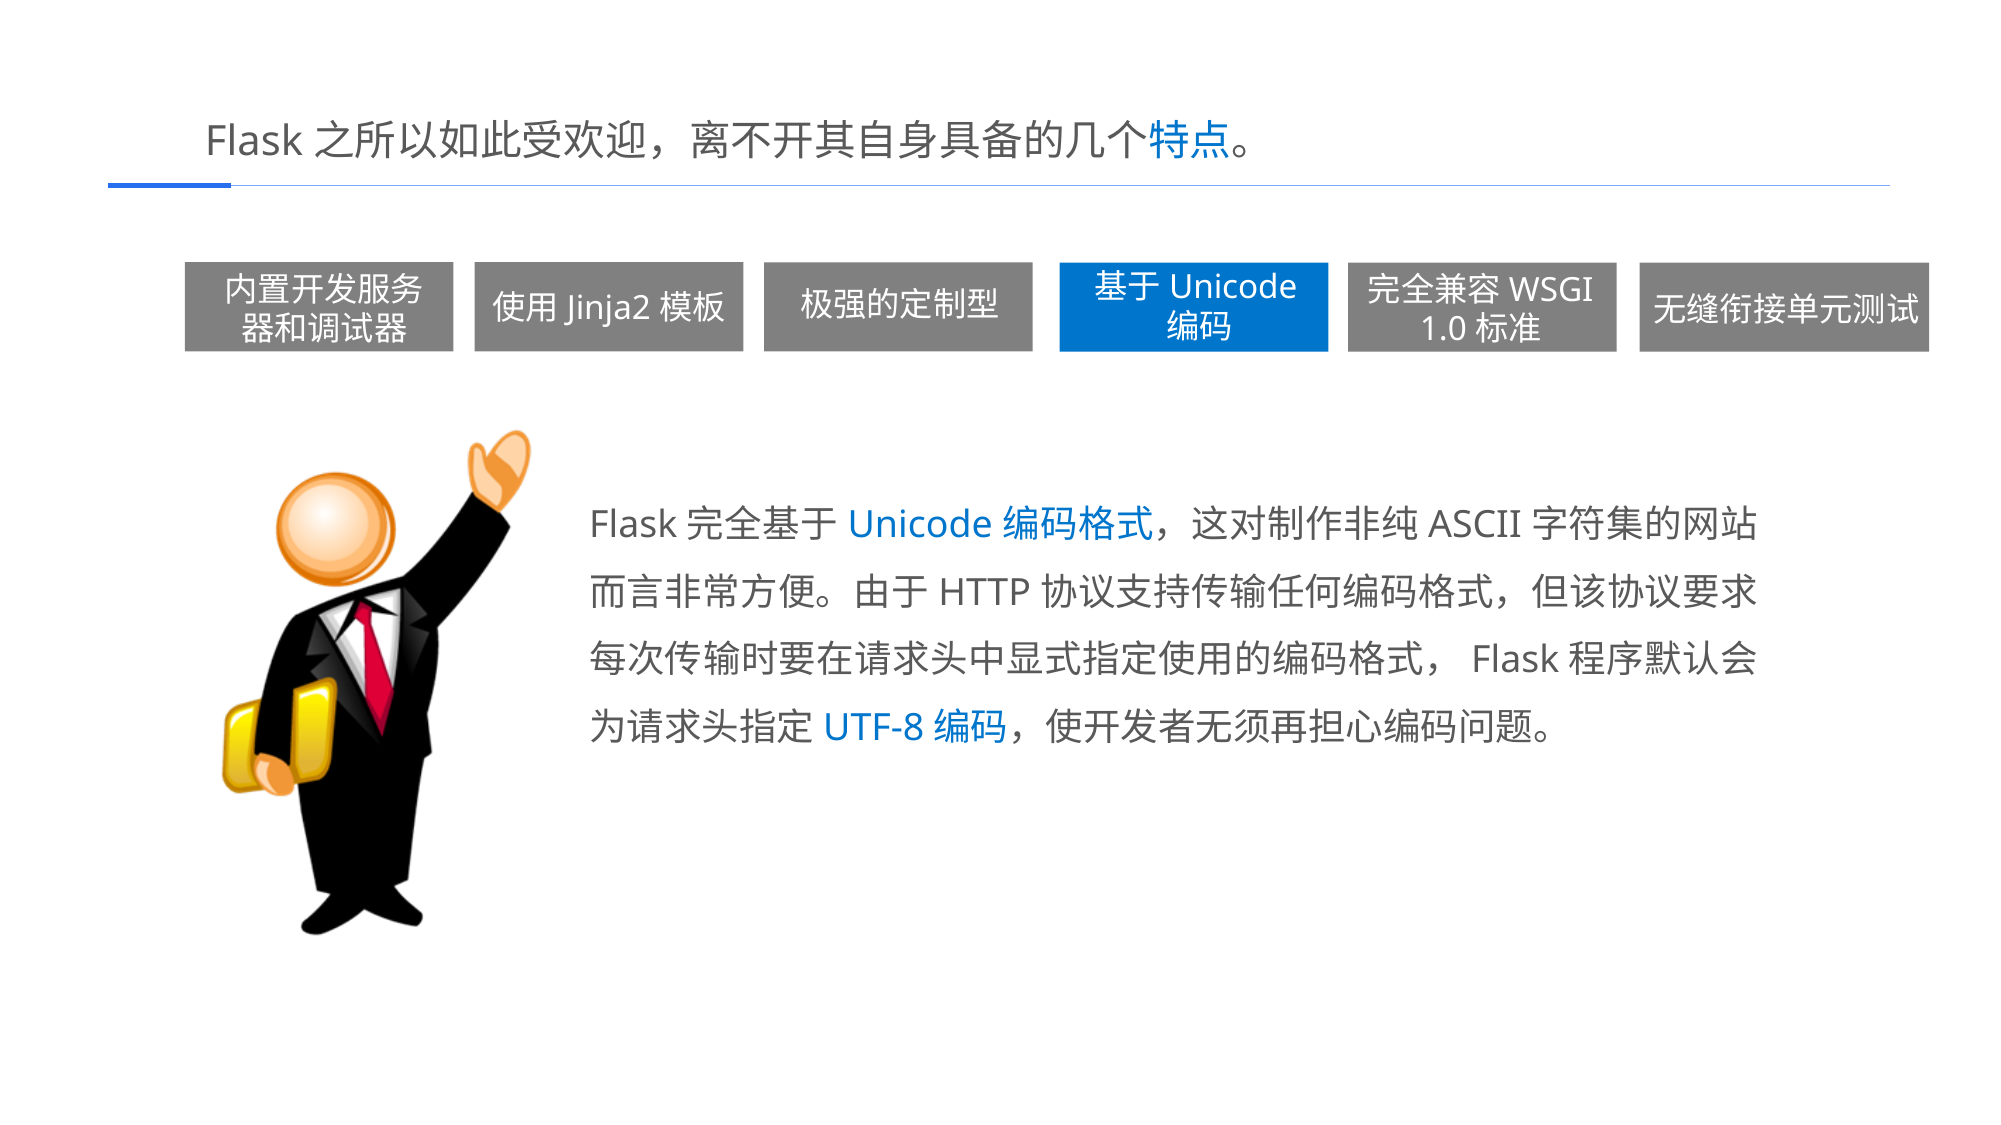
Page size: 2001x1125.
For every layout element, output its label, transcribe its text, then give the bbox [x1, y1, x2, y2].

text_box 完全兼容WSGI 1.0标准 [1346, 260, 1616, 355]
text_box [1059, 262, 1070, 353]
text_box 使用Jinja2模板 [474, 279, 744, 334]
text_box [1639, 336, 1930, 353]
picture [172, 390, 575, 958]
text_box [474, 334, 744, 352]
text_box 极强的定制型 [765, 275, 1035, 330]
text_box [763, 261, 1034, 352]
text_box 基于Unicode编码 [1070, 258, 1330, 353]
text_box Flask之所以如此受欢迎，离不开其自身具备的几个特点。 [190, 106, 1386, 172]
text_box 内置开发服务 器和调试器 [190, 260, 459, 355]
text_box [474, 261, 744, 279]
text_box [184, 261, 190, 352]
text_box 无缝衔接单元测试 [1633, 280, 1940, 336]
text_box Flask完全基于Unicode编码格式，这对制作非纯ASCII字符集的网站而言非常方便。由于HTTP协议支持传输任何编码格式，但该协议要求每次传输时要在请求头中显式指定使用的编码格式，Flask程序默认会为请求头指定UTF-8编码，使开发者无须再担心编码问题。 [575, 470, 1773, 755]
text_box [1639, 262, 1930, 280]
